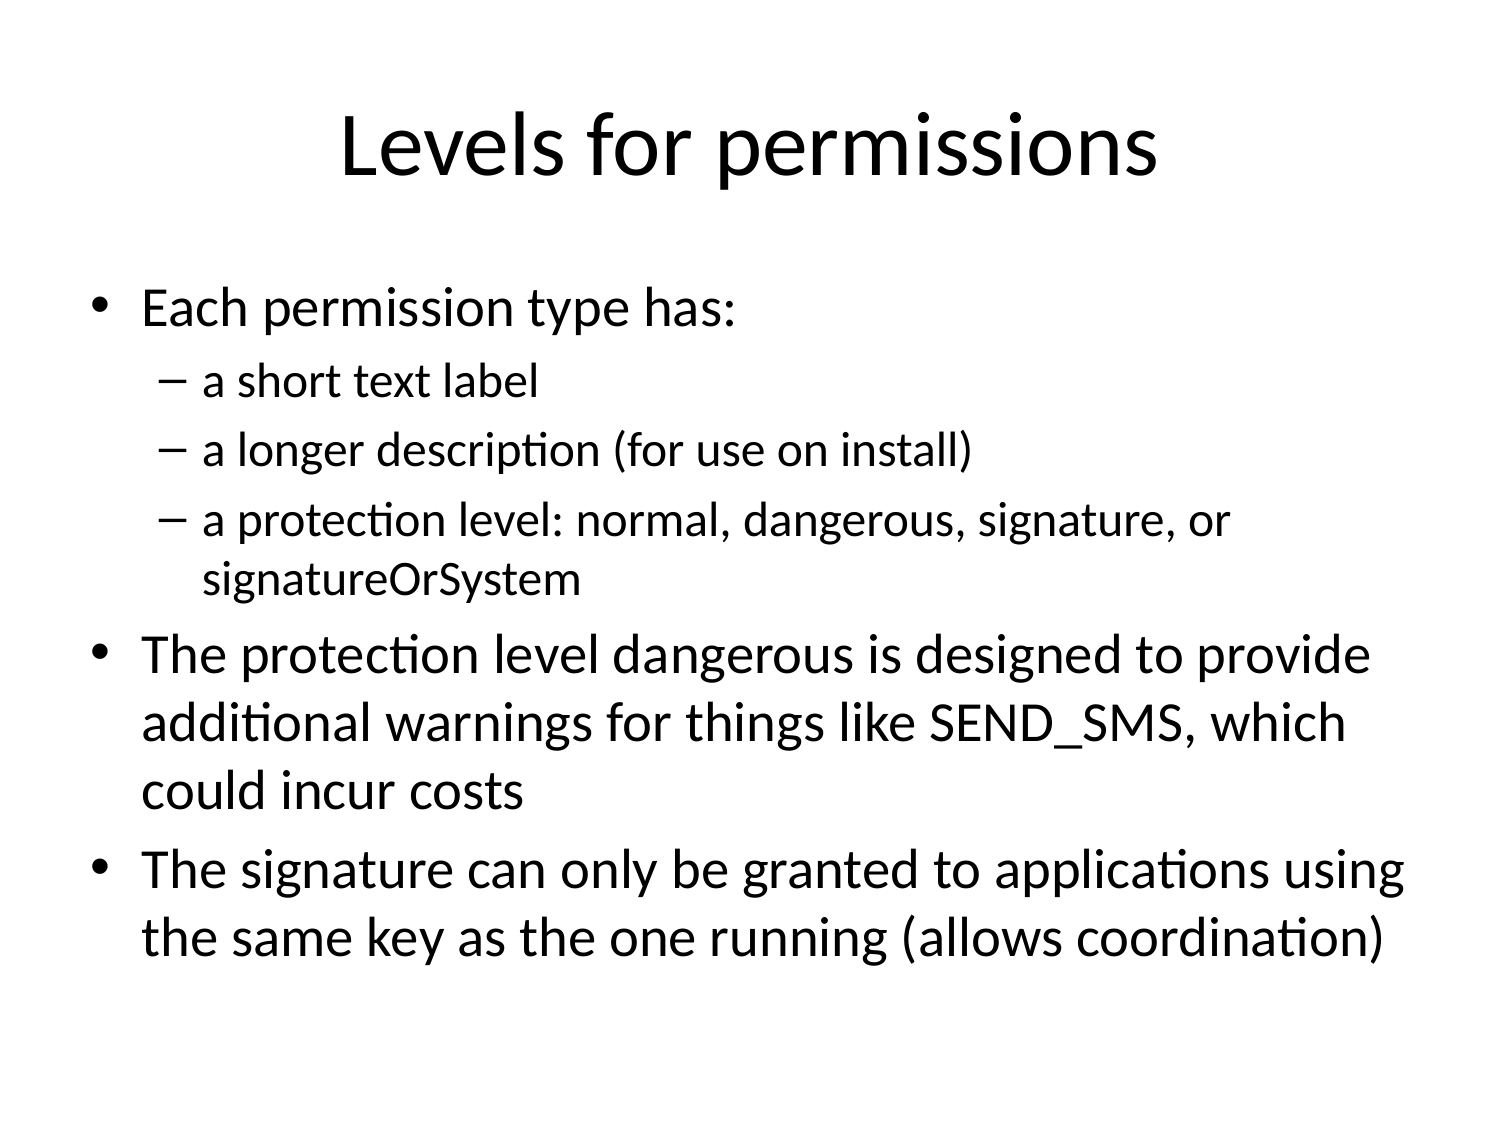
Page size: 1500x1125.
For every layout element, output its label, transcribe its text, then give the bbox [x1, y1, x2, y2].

list Each permission type has: a short text label a longer description (for use on install) a protection level: normal, dangerous, signature, or signatureOrSystem The protection level dangerous is designed to provide additional warnings for things like SEND_SMS, which could incur costs The signature can only be granted to applications using the same key as the one running (allows coordination) [75, 262, 1425, 1005]
title Levels for permissions [75, 45, 1425, 233]
